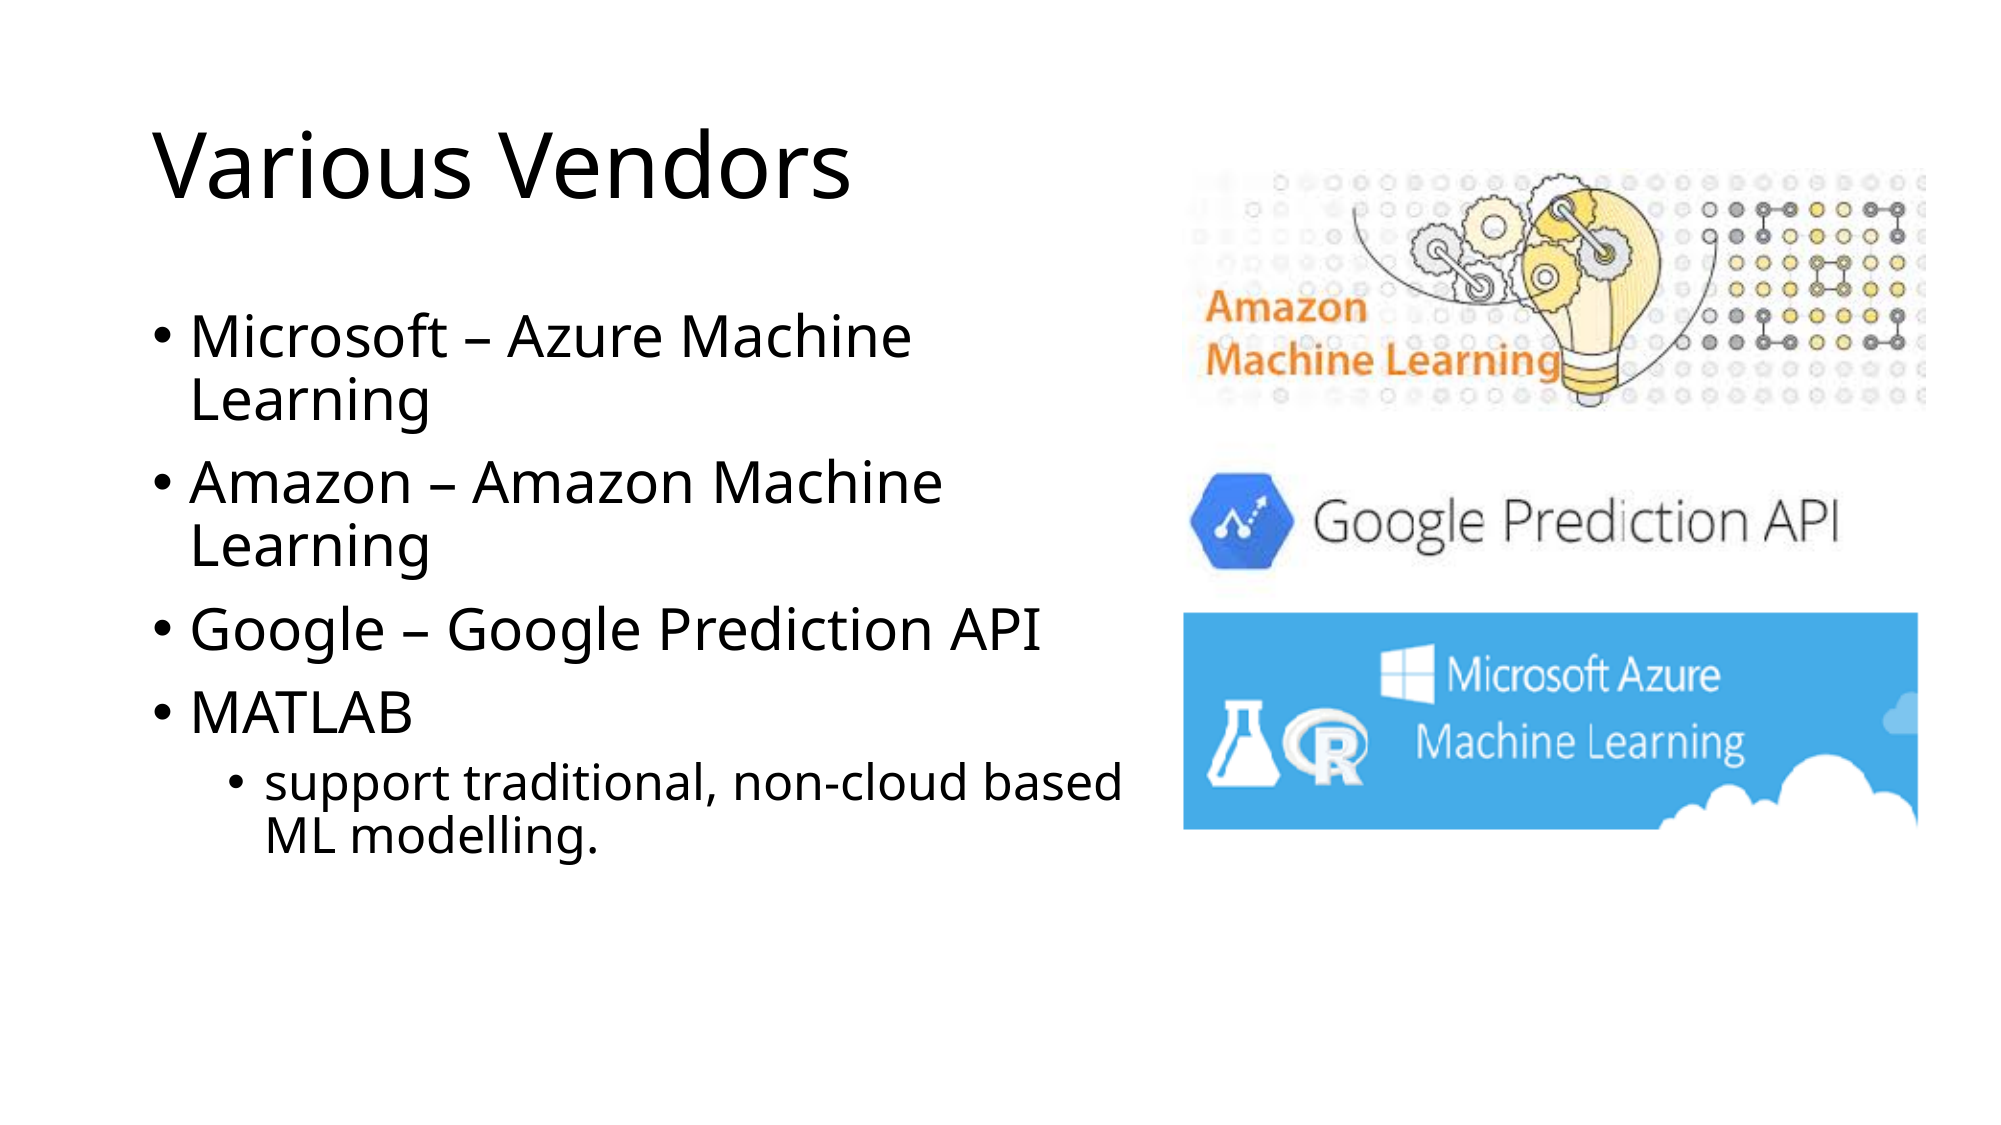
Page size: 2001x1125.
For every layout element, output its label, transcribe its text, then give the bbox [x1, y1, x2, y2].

list Microsoft – Azure Machine Learning Amazon – Amazon Machine Learning Google – Google Prediction API MATLAB support traditional, non-cloud based ML modelling. [137, 299, 1182, 1014]
title Various Vendors [137, 59, 1863, 278]
picture [1182, 168, 1926, 853]
